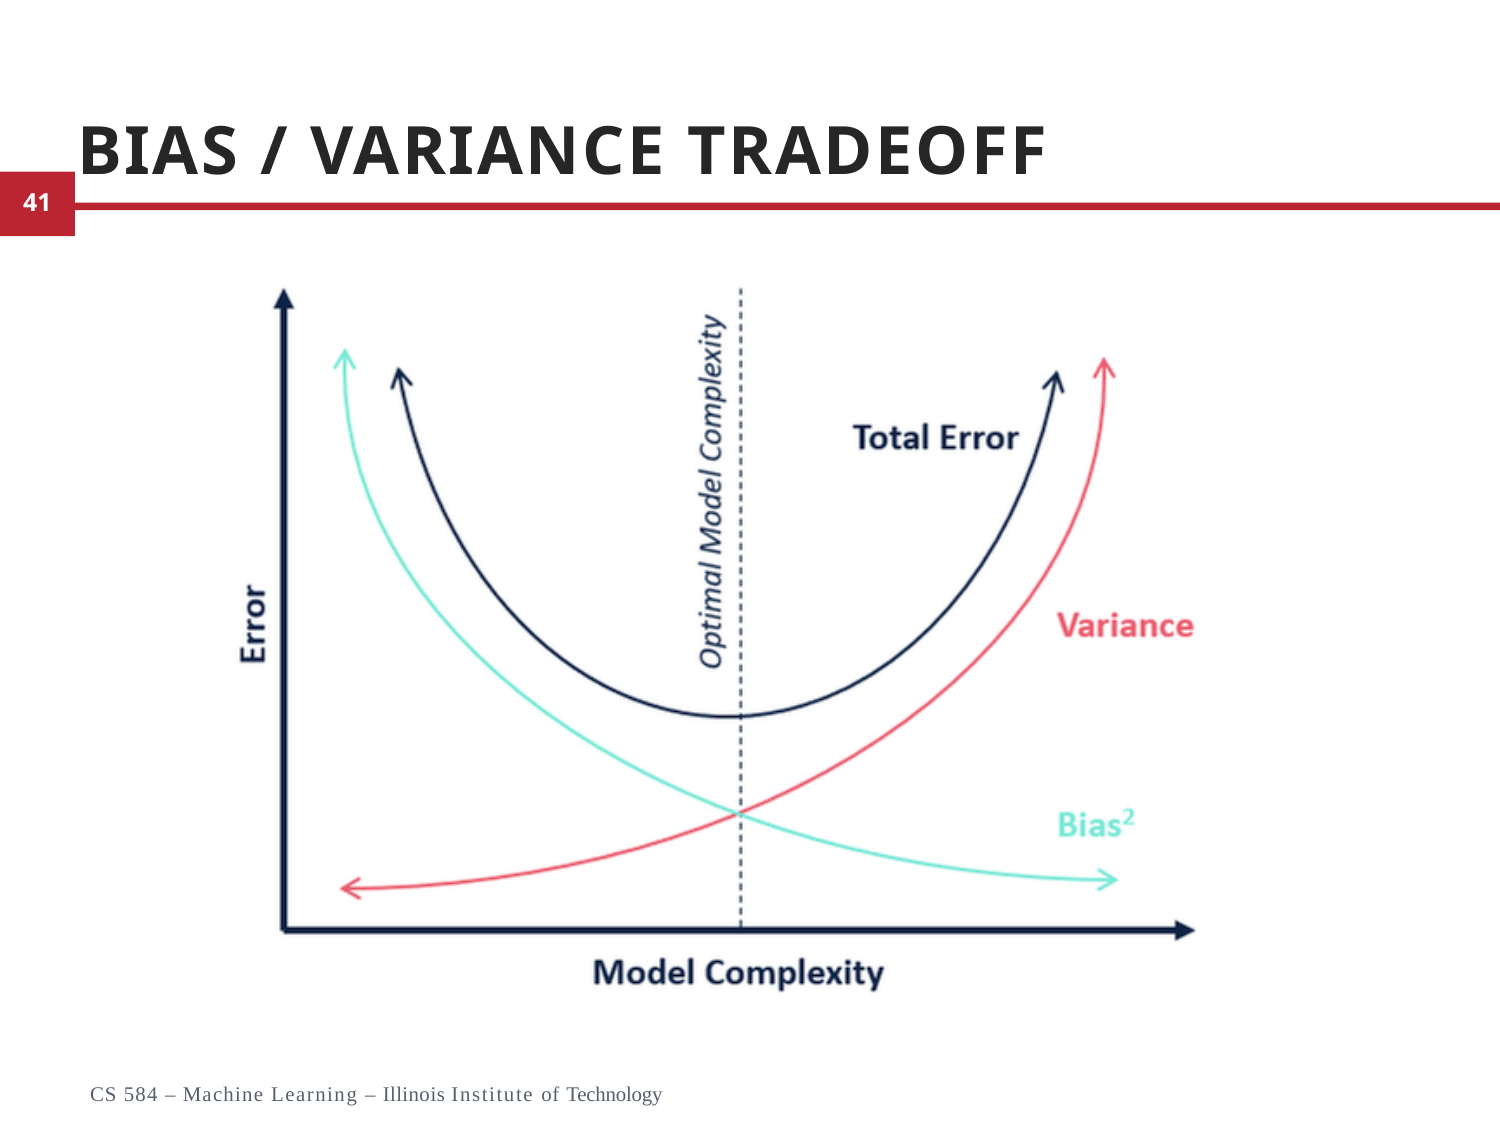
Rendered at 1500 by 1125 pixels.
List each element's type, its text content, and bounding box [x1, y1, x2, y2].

title Bias / Variance Tradeoff [75, 0, 1425, 188]
picture [199, 249, 1266, 1042]
footer CS 584 – Machine Learning – Illinois Institute of Technology [87, 1080, 680, 1125]
